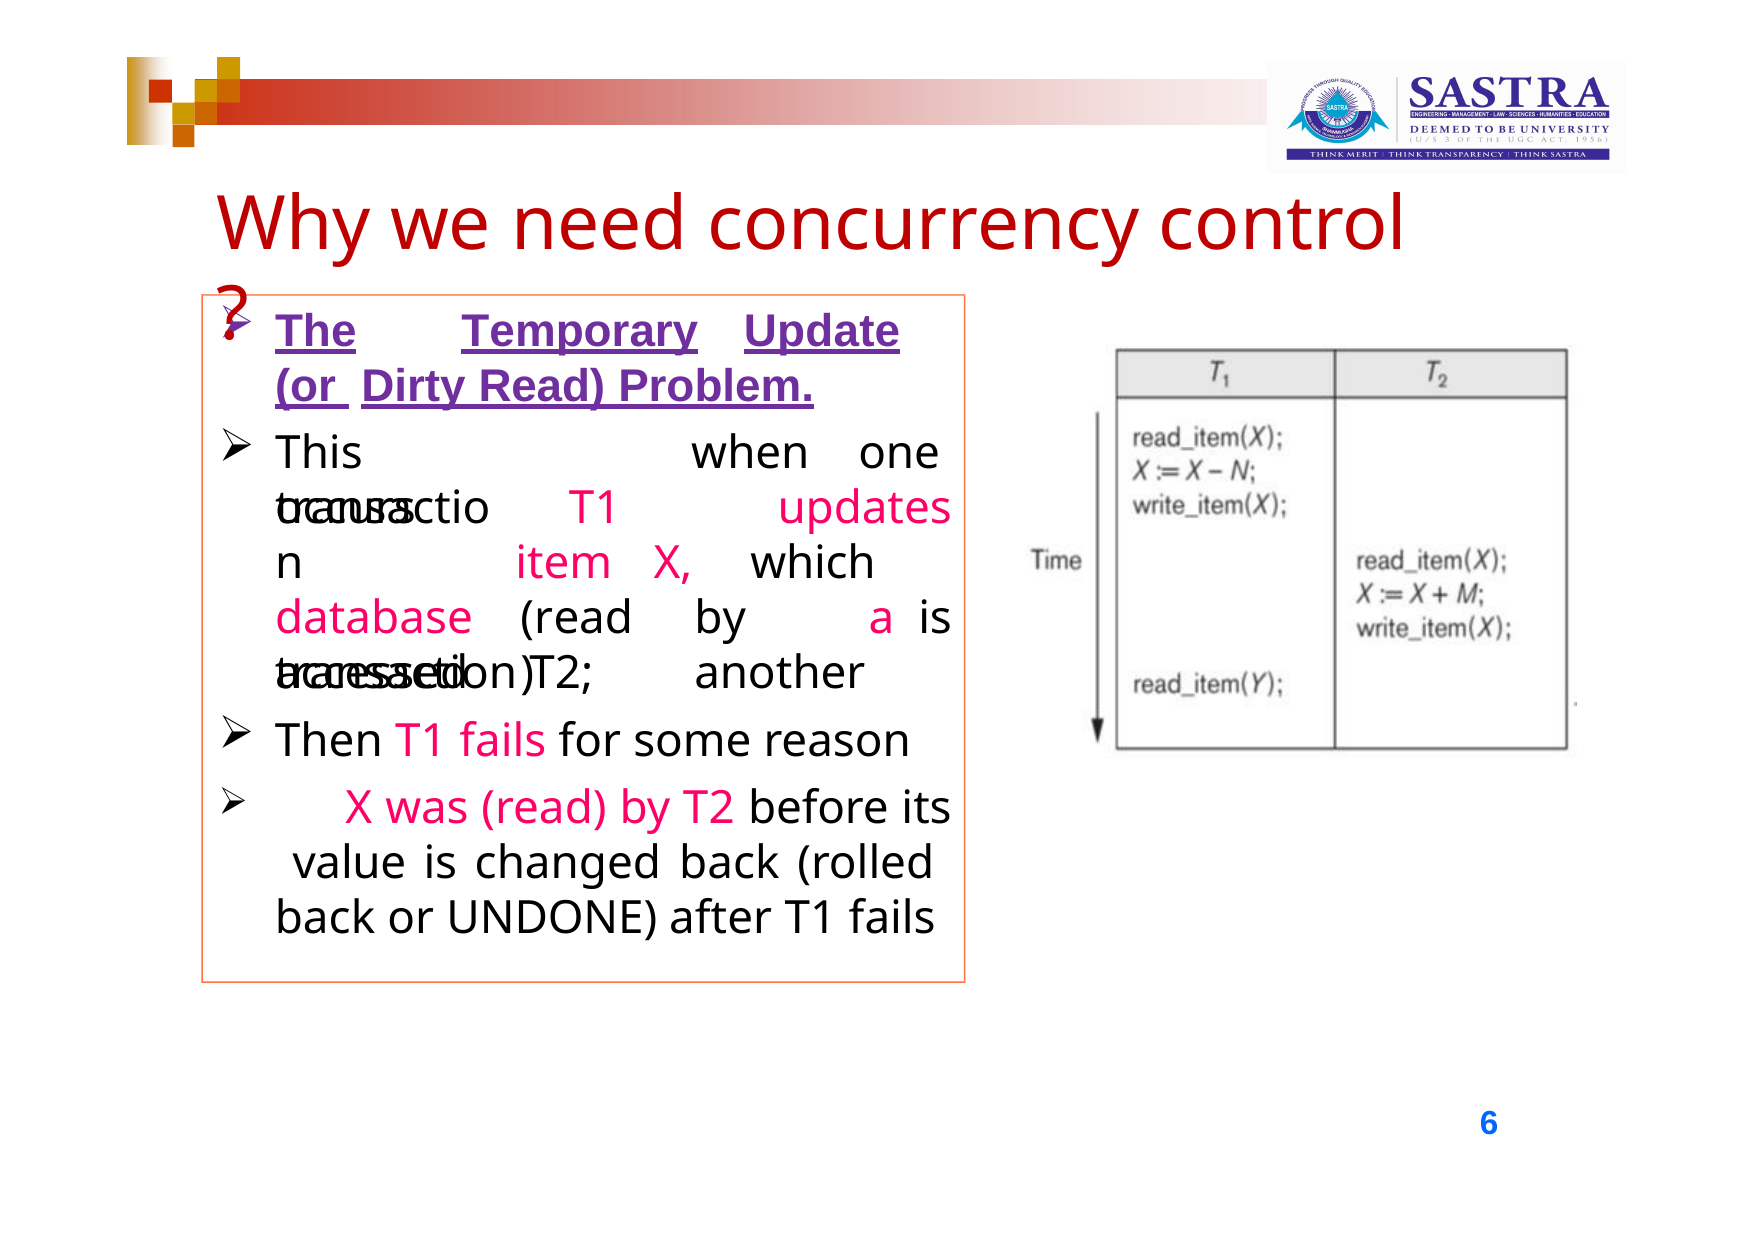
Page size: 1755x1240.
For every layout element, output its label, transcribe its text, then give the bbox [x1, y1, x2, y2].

text_box transaction database accessed [272, 475, 503, 628]
text_box X, which by another [651, 530, 953, 628]
text_box [201, 294, 966, 983]
text_box The Temporary Update (or Dirty Read) Problem. [216, 383, 953, 411]
picture [1025, 344, 1578, 758]
picture [217, 61, 1628, 175]
text_box when one updates a is [672, 421, 953, 530]
picture [127, 57, 173, 145]
text_box 6 [1473, 1102, 1505, 1142]
text_box transaction T2; Then T1 fails for some reason X was (read) by T2 before its value is changed back (rolled back or UNDONE) after T1 fails [216, 628, 953, 943]
text_box This occurs [216, 421, 589, 534]
text_box T1 item (read) [513, 475, 646, 628]
title Why we need concurrency control ? [214, 172, 1411, 383]
